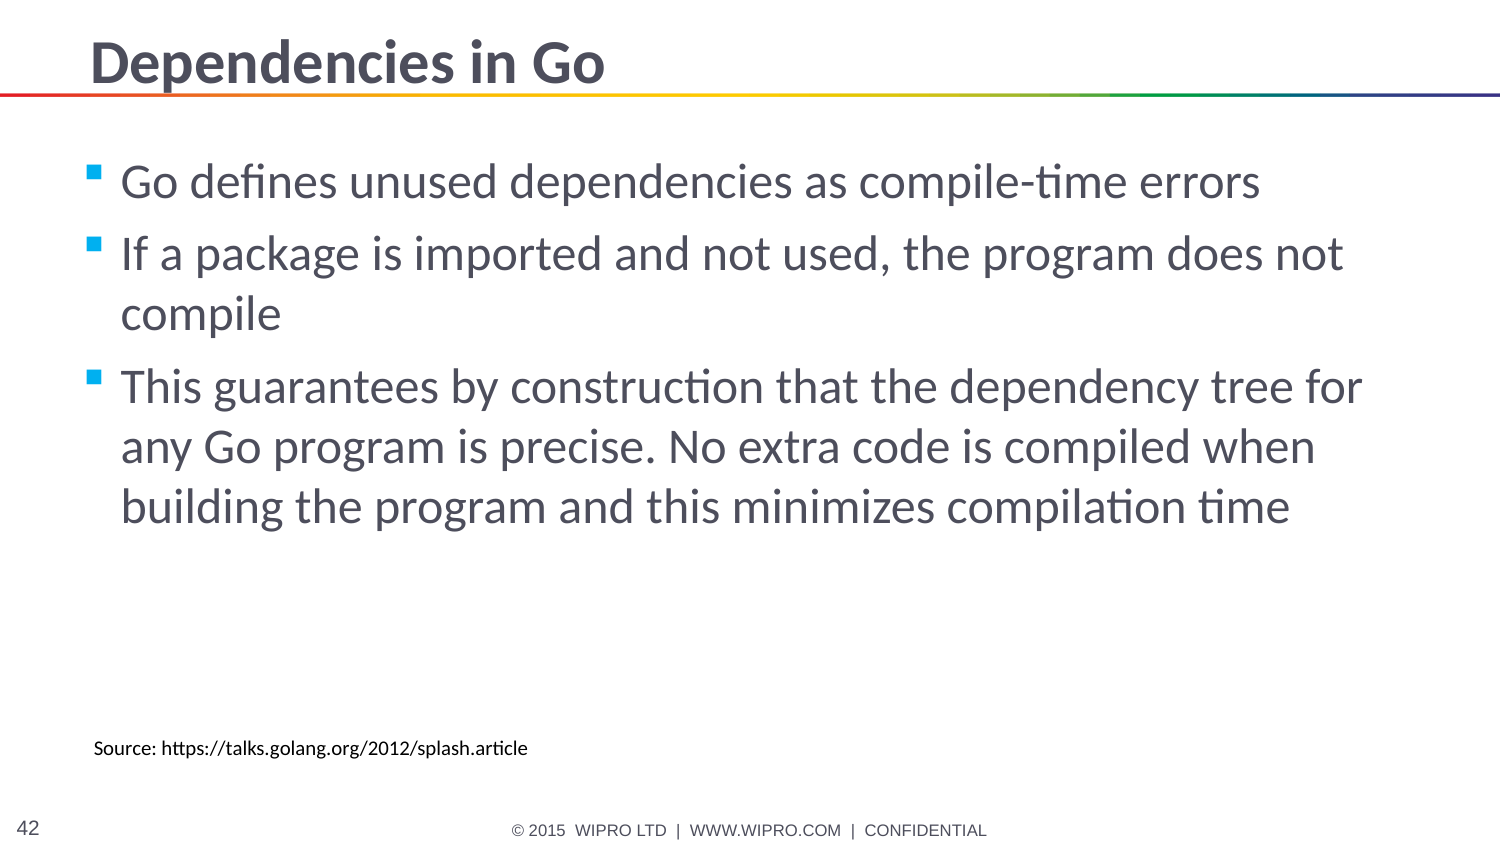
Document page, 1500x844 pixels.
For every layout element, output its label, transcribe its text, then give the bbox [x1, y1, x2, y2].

text_box Source: https://talks.golang.org/2012/splash.article [78, 726, 543, 767]
list Go defines unused dependencies as compile-time errors If a package is imported and not used, the program does not compile This guarantees by construction that the dependency tree for any Go program is precise. No extra code is compiled when building the program and this minimizes compilation time [75, 140, 1425, 775]
title Dependencies in Go [74, 13, 1426, 105]
